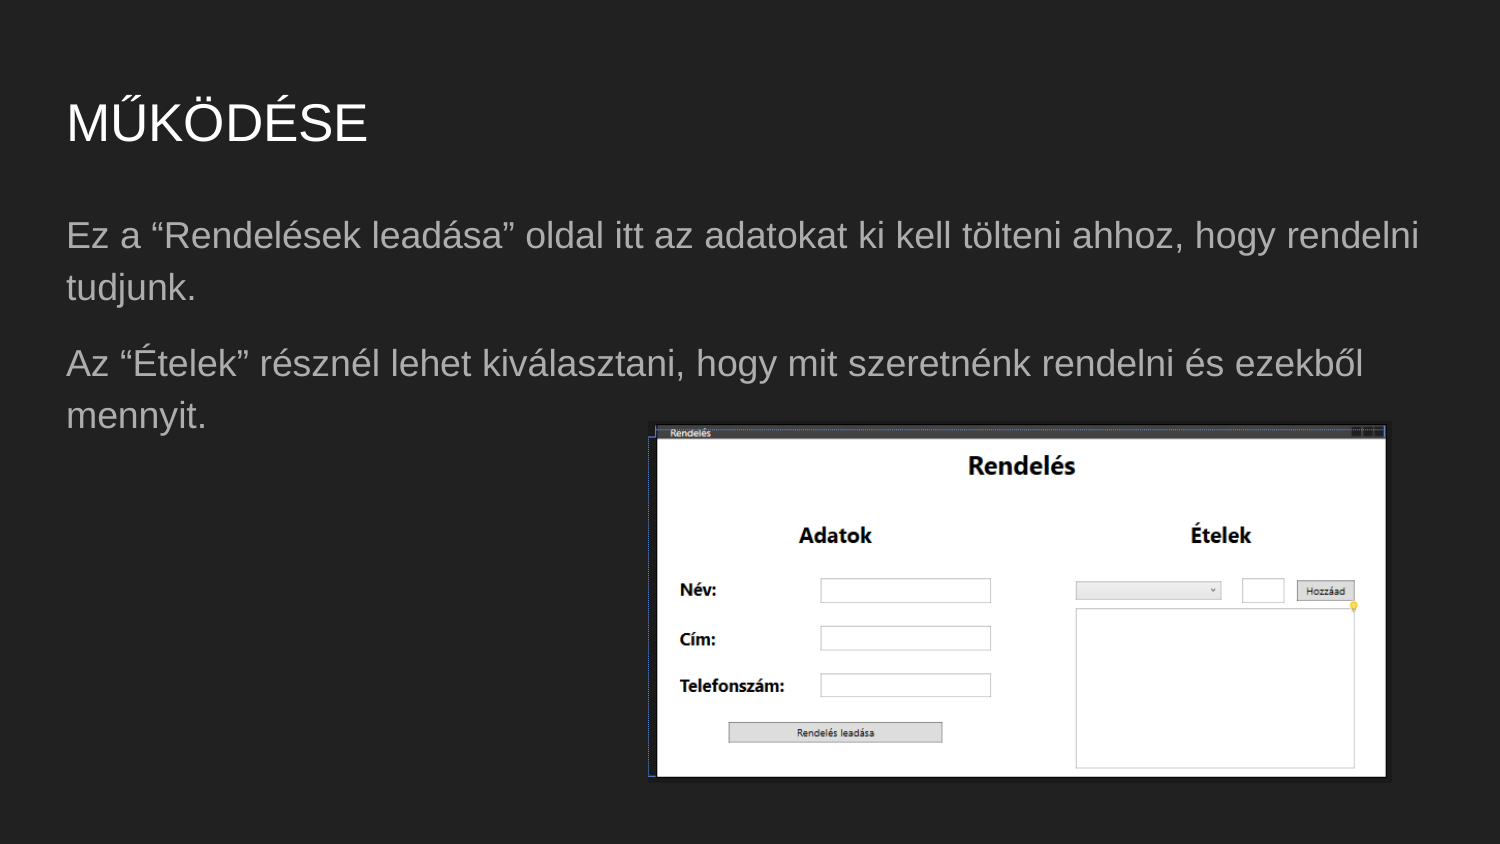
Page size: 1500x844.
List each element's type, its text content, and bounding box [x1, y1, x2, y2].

title MŰKÖDÉSE [51, 72, 1449, 167]
list Ez a “Rendelések leadása” oldal itt az adatokat ki kell tölteni ahhoz, hogy rendelni tudjunk. Az “Ételek” résznél lehet kiválasztani, hogy mit szeretnénk rendelni és ezekből mennyit. [51, 189, 1449, 750]
picture [648, 421, 1392, 784]
